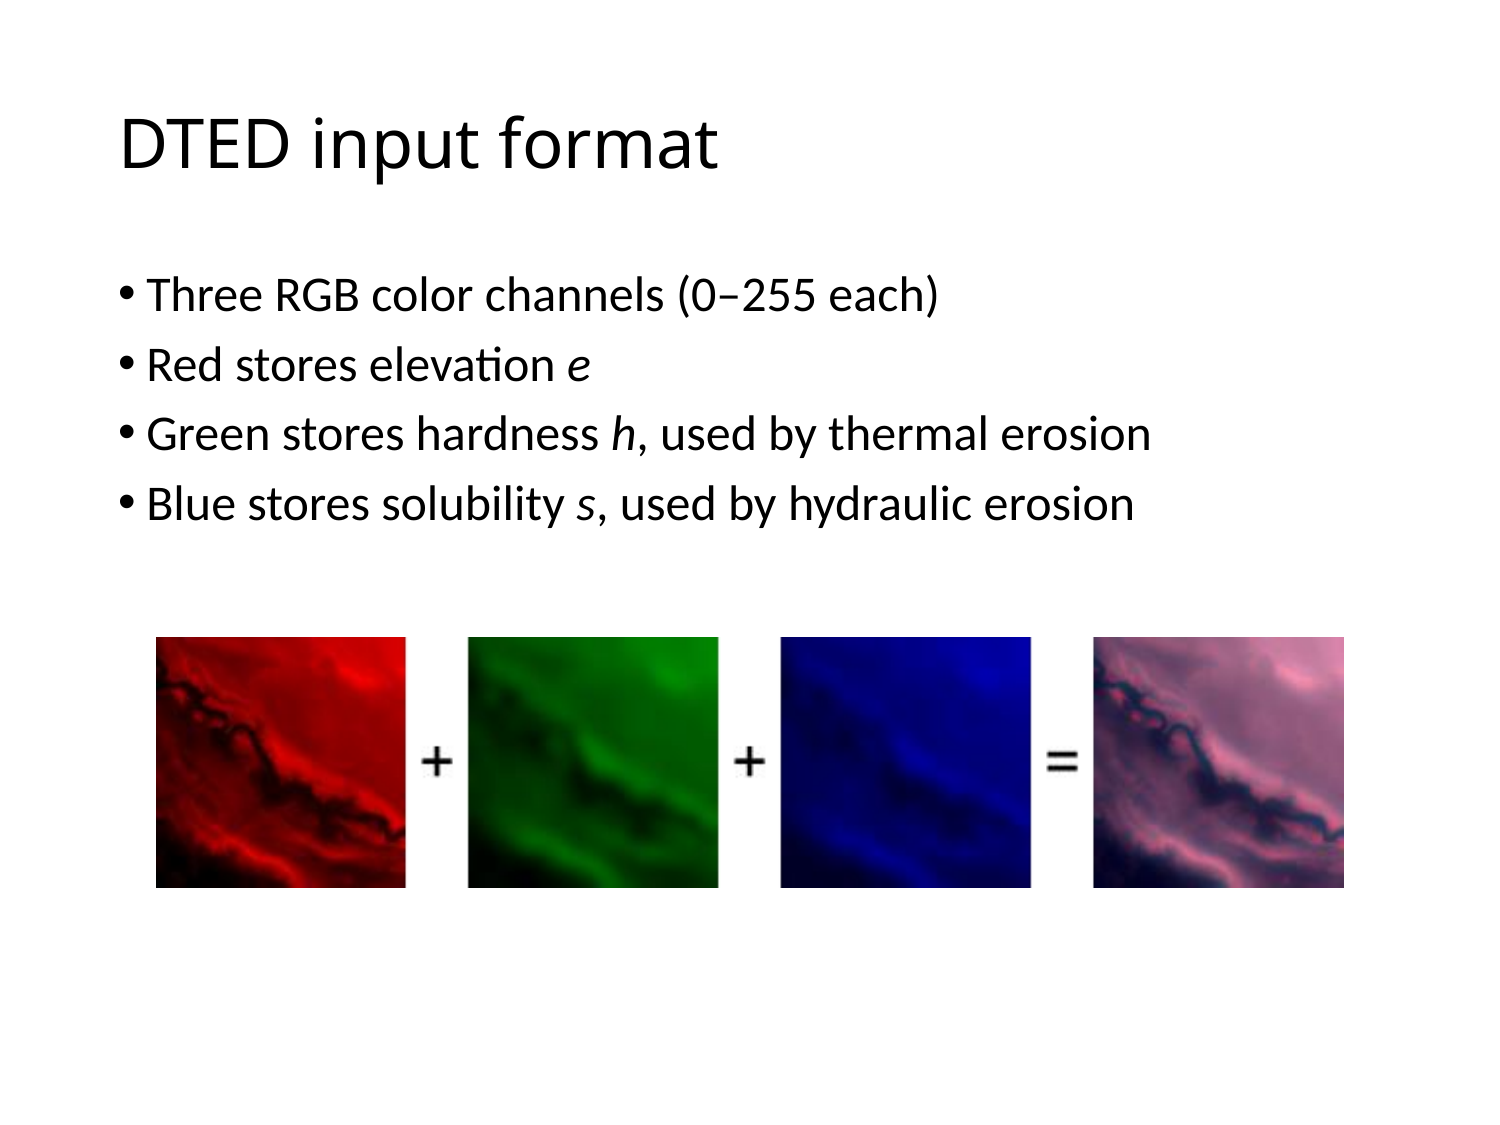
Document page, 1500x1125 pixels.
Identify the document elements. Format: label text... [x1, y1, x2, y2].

list Three RGB color channels (0–255 each) Red stores elevation e Green stores hardness h, used by thermal erosion Blue stores solubility s, used by hydraulic erosion [103, 260, 1397, 1014]
picture [156, 637, 1344, 888]
title DTED input format [103, 59, 1397, 233]
